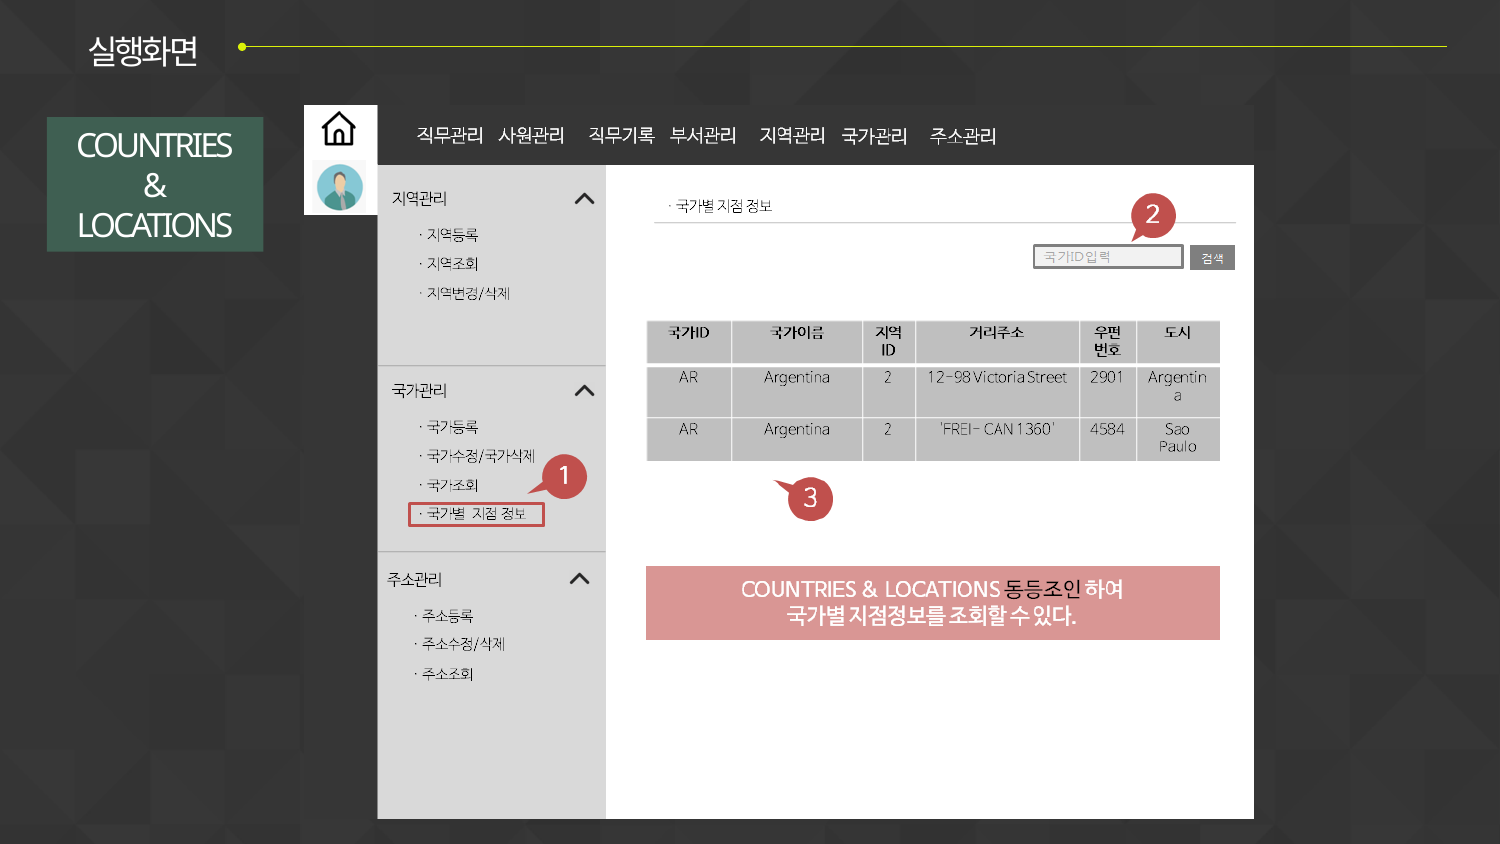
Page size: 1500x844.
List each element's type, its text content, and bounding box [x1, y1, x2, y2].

picture [0, 0, 1500, 844]
text_box 실행화면 [35, 23, 252, 79]
text_box COUNTRIES & LOCATIONS [46, 117, 264, 252]
